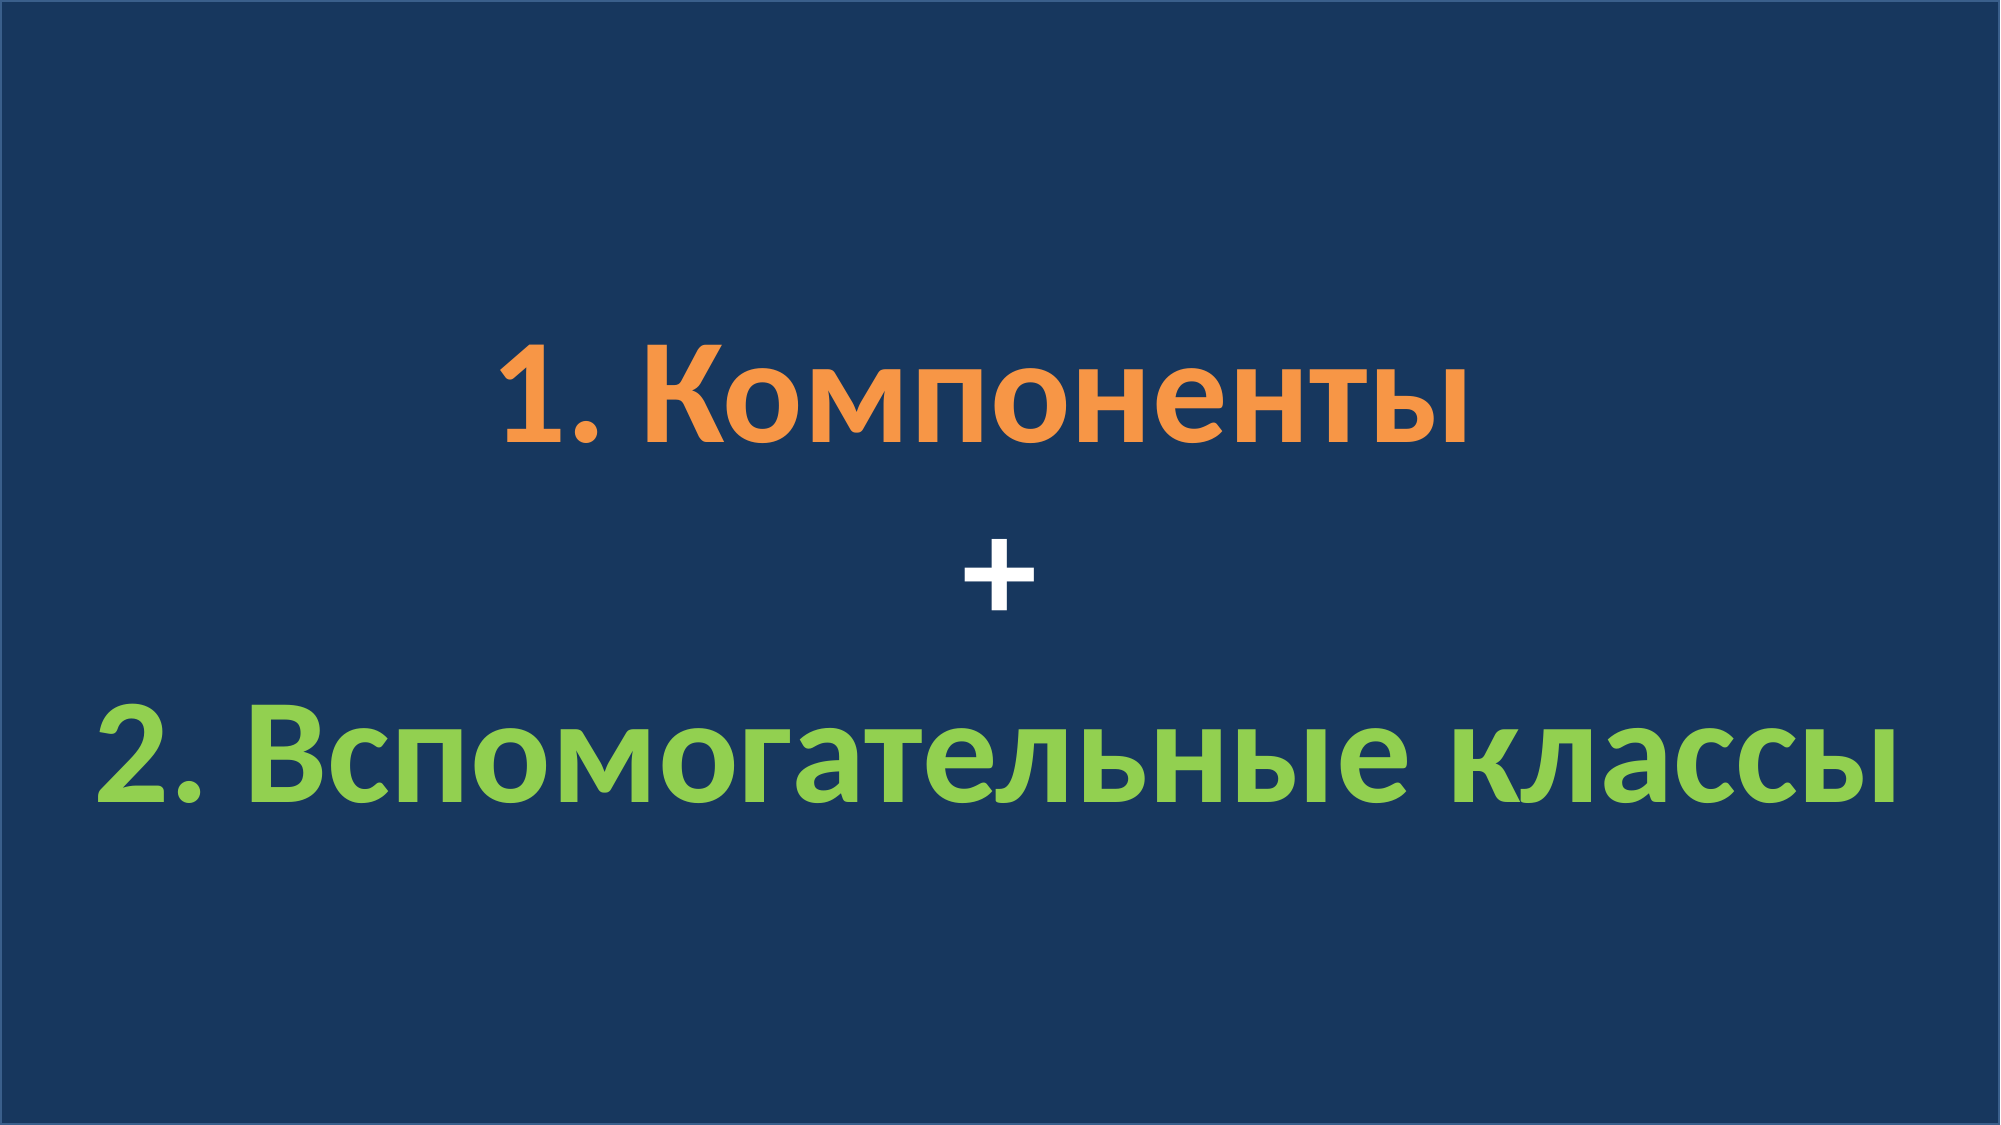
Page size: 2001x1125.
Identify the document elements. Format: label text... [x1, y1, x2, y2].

text_box 1. Компоненты + 2. Вспомогательные классы [0, 0, 2000, 1125]
